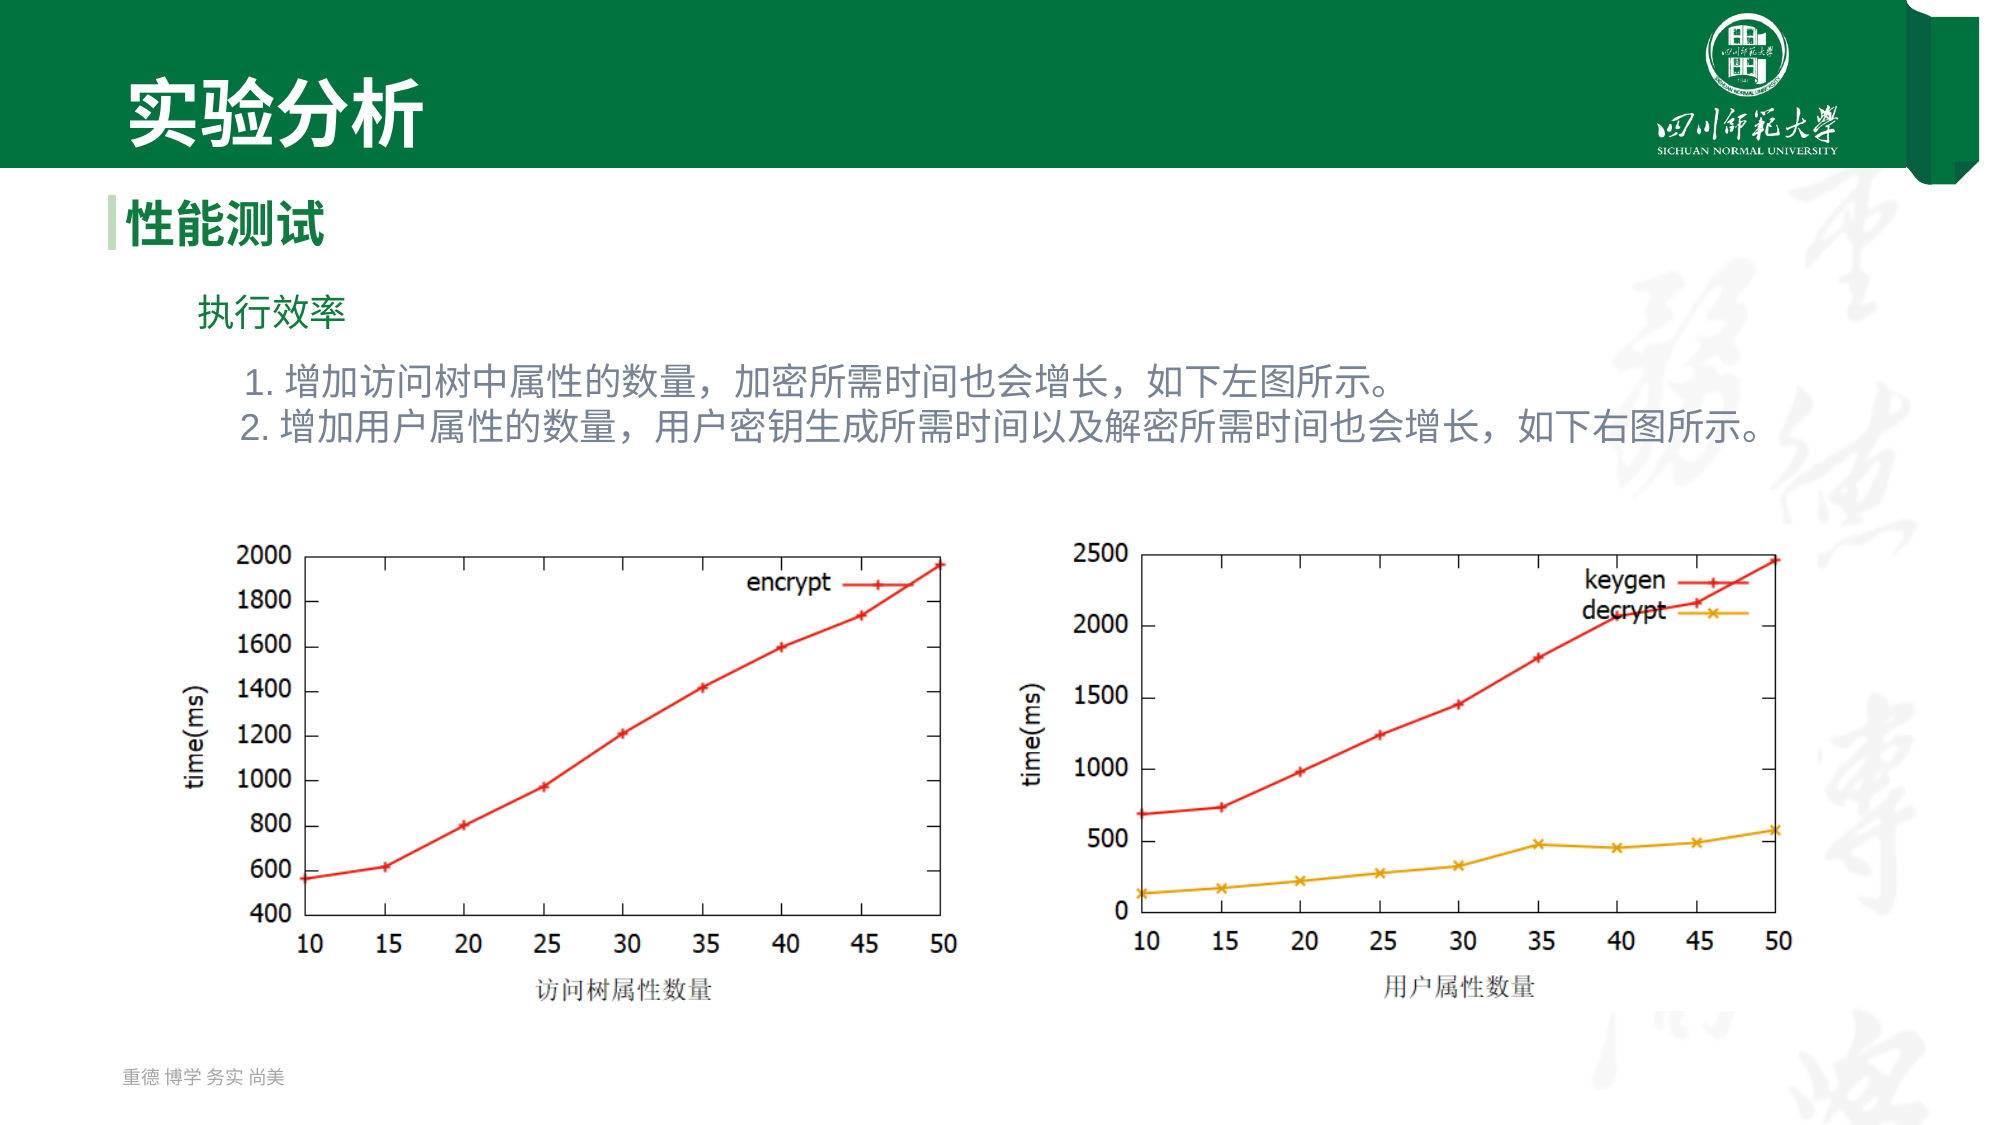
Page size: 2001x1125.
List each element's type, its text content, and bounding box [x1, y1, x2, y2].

text_box 1.增加访问树中属性的数量，加密所需时间也会增长，如下左图所示。 2.增加用户属性的数量，用户密钥生成所需时间以及解密所需时间也会增长，如下右图所示。 [182, 350, 1818, 456]
text_box 04 [94, 0, 333, 193]
text_box 实验分析 [110, 58, 1421, 164]
picture [170, 526, 983, 1014]
picture [1007, 524, 1818, 1011]
text_box 性能测试 [110, 185, 1000, 261]
text_box 重德 博学 务实 尚美 [108, 1058, 533, 1096]
text_box 执行效率 [182, 281, 535, 342]
